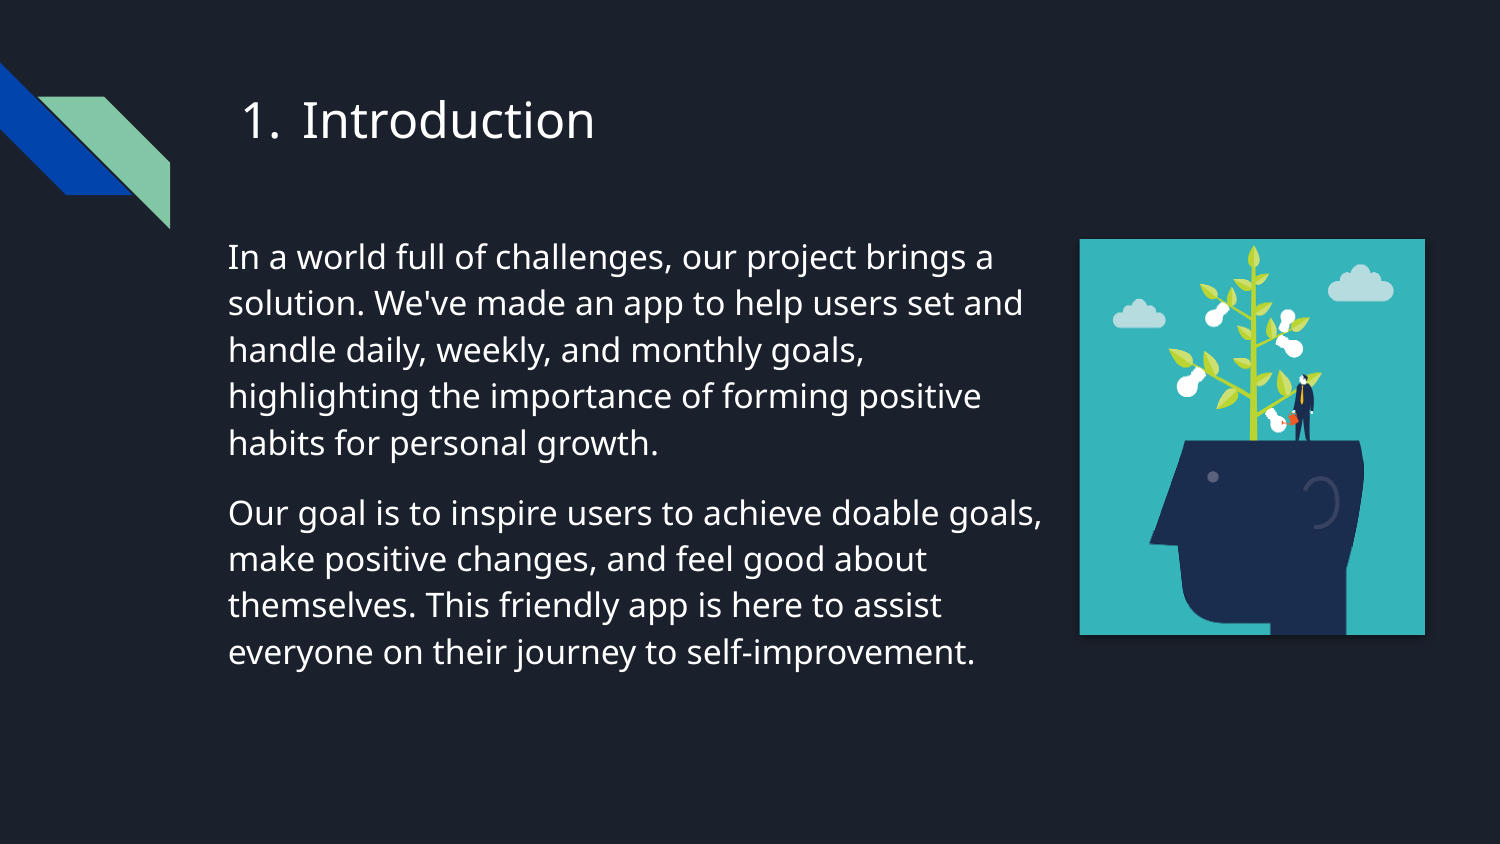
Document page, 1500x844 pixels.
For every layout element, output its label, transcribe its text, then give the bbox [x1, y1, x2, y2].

title Introduction [212, 64, 1368, 215]
list In a world full of challenges, our project brings a solution. We've made an app to help users set and handle daily, weekly, and monthly goals, highlighting the importance of forming positive habits for personal growth. Our goal is to inspire users to achieve doable goals, make positive changes, and feel good about themselves. This friendly app is here to assist everyone on their journey to self-improvement. [212, 214, 1068, 693]
picture [1079, 239, 1426, 635]
